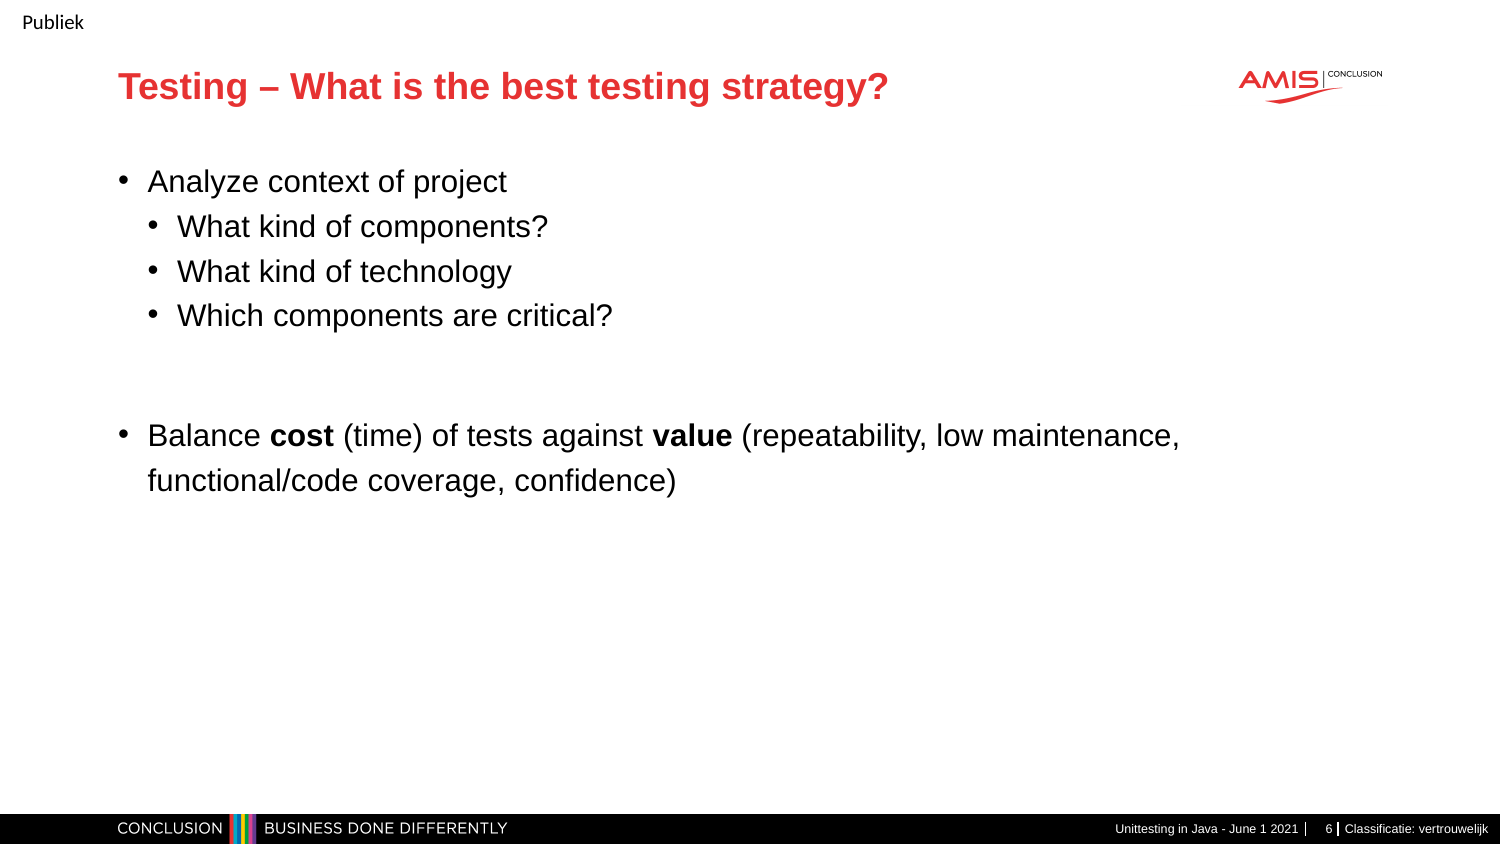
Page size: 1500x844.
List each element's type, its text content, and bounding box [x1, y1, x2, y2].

footer Unittesting in Java - June 1 2021 [814, 820, 1299, 839]
list Analyze context of project What kind of components? What kind of technology Which components are critical? Balance cost (time) of tests against value (repeatability, low maintenance, functional/code coverage, confidence) [118, 153, 1205, 774]
picture [0, 814, 236, 844]
picture [239, 814, 1500, 844]
title Testing – What is the best testing strategy? [118, 47, 1205, 130]
slide_number 6 [1309, 820, 1333, 839]
picture [1205, 59, 1388, 106]
